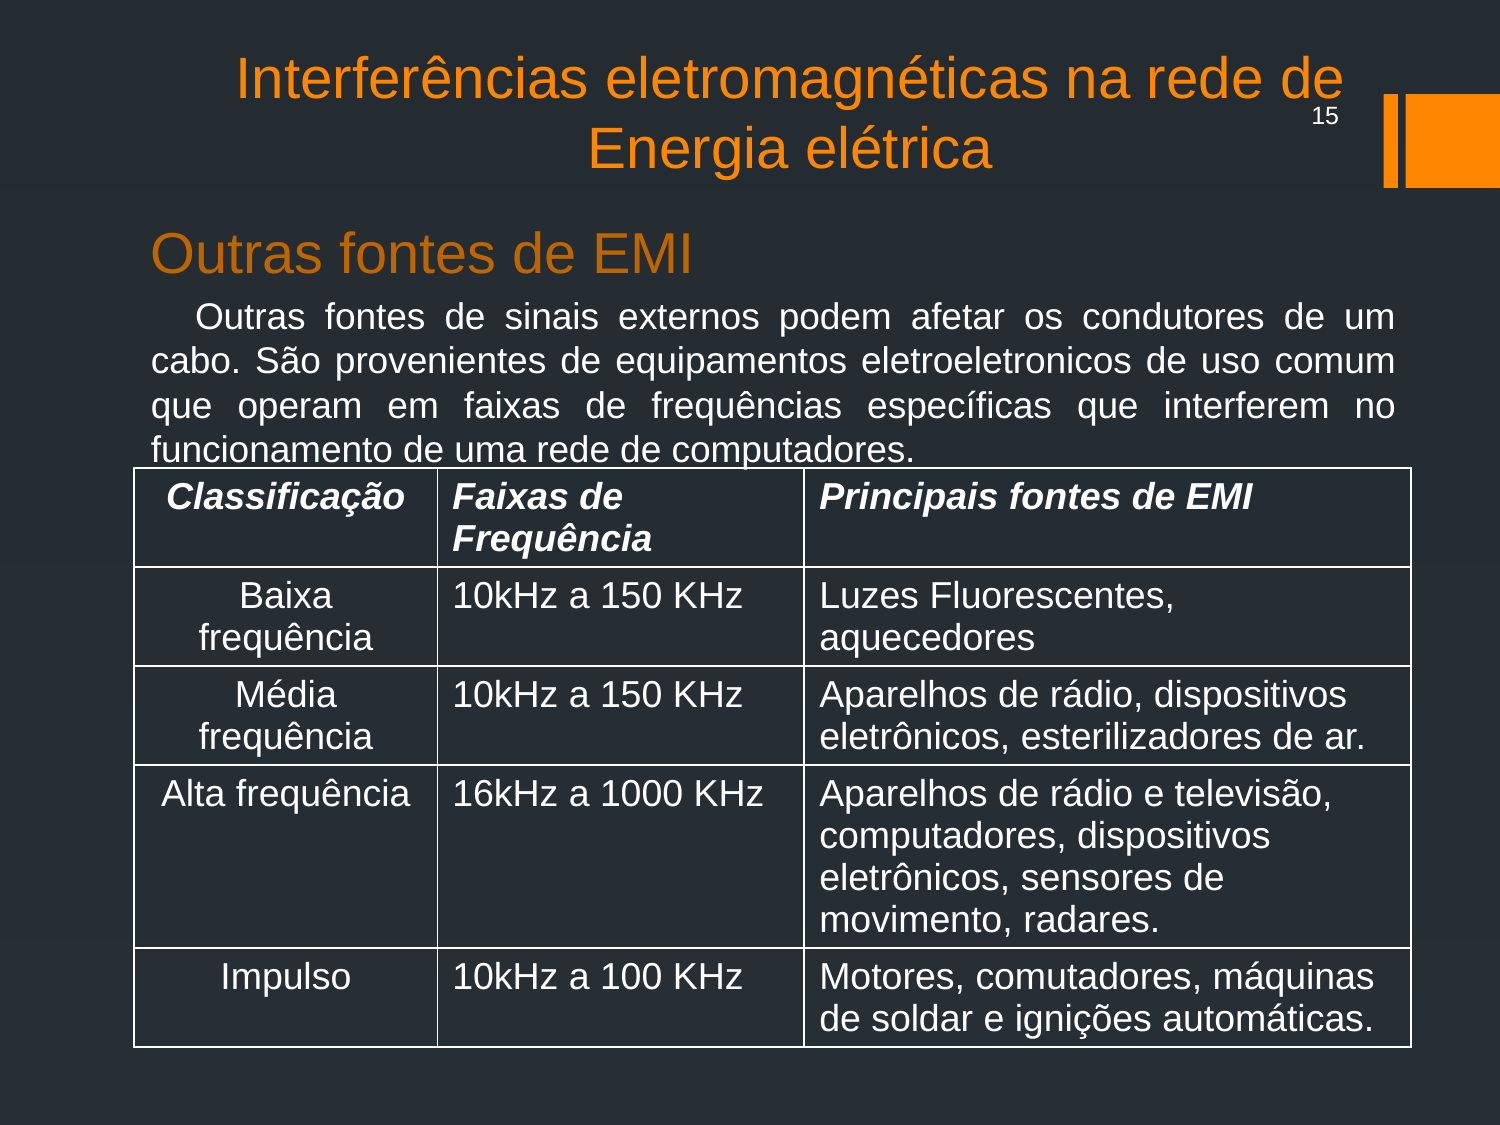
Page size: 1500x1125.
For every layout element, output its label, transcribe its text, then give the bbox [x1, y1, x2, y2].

table_cell Aparelhos de rádio, dispositivos eletrônicos, esterilizadores de ar. [805, 667, 1410, 764]
table_cell Luzes Fluorescentes, aquecedores [805, 568, 1410, 665]
table_header Principais fontes de EMI [805, 469, 1410, 566]
table_cell Alta frequência [135, 766, 437, 947]
table_cell Motores, comutadores, máquinas de soldar e ignições automáticas. [805, 949, 1410, 1046]
table_cell 10kHz a 150 KHz [438, 667, 803, 764]
table_cell Aparelhos de rádio e televisão, computadores, dispositivos eletrônicos, sensores de movimento, radares. [805, 766, 1410, 947]
list Outras fontes de EMI Outras fontes de sinais externos podem afetar os condutores de um cabo. São provenientes de equipamentos eletroeletronicos de uso comum que operam em faixas de frequências específicas que interferem no funcionamento de uma rede de computadores. [135, 208, 1411, 467]
table_header Faixas de Frequência [438, 469, 803, 566]
table_cell Impulso [135, 949, 437, 1046]
table_header Classificação [135, 469, 437, 566]
table_cell Média frequência [135, 667, 437, 764]
table_cell 16kHz a 1000 KHz [438, 766, 803, 947]
slide_number 15 [1199, 90, 1355, 140]
table_cell Baixa frequência [135, 568, 437, 665]
title Interferências eletromagnéticas na rede de Energia elétrica [117, 84, 1465, 188]
table_cell 10kHz a 100 KHz [438, 949, 803, 1046]
table_cell 10kHz a 150 KHz [438, 568, 803, 665]
